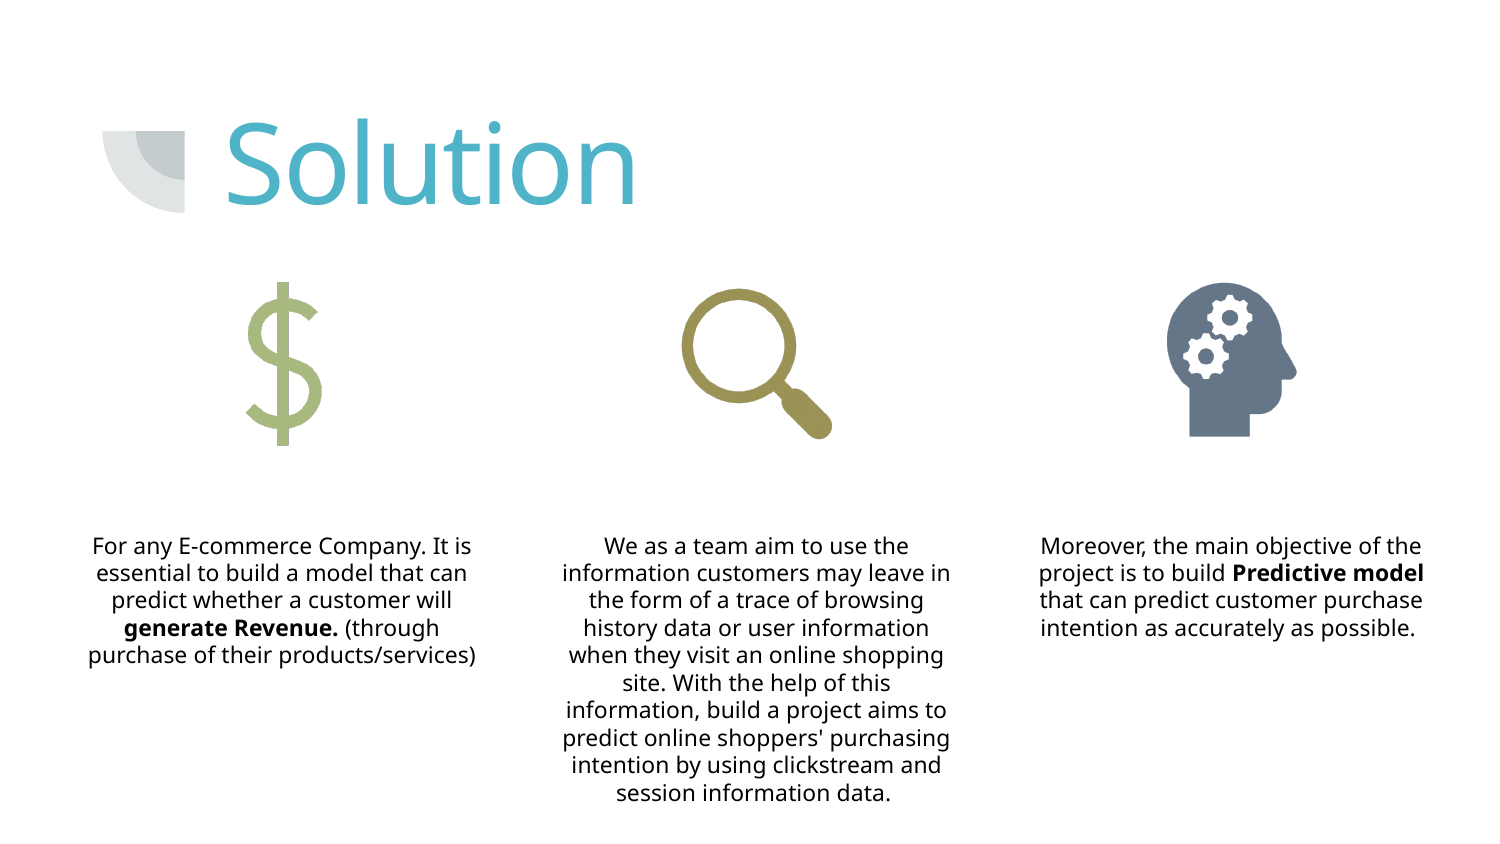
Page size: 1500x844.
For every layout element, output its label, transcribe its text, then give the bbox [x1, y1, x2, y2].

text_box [29, 234, 1485, 824]
title Solution [208, 68, 1500, 273]
